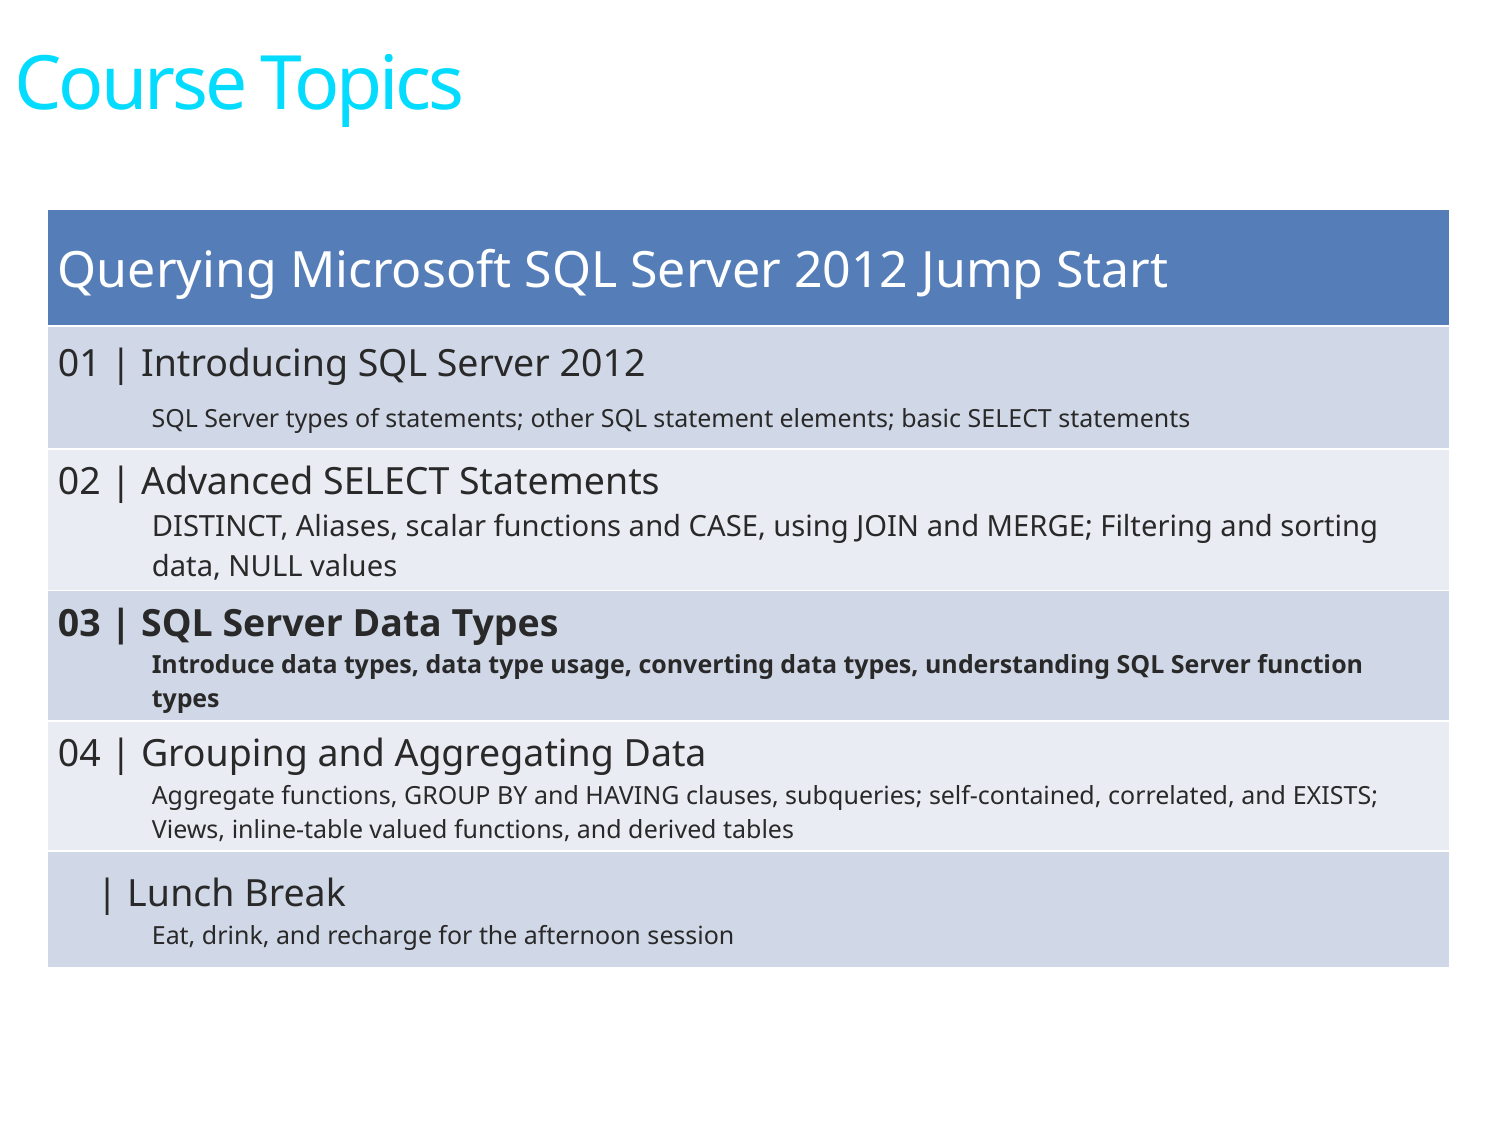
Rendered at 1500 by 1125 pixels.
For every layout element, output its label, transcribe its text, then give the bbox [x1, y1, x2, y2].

table_cell 03 | SQL Server Data Types Introduce data types, data type usage, converting data types, understanding SQL Server function types [48, 591, 1449, 720]
table_cell 01 | Introducing SQL Server 2012 SQL Server types of statements; other SQL statement elements; basic SELECT statements [48, 327, 1449, 448]
table_cell | Lunch Break Eat, drink, and recharge for the afternoon session [48, 852, 1449, 967]
table_cell 02 | Advanced SELECT Statements DISTINCT, Aliases, scalar functions and CASE, using JOIN and MERGE; Filtering and sorting data, NULL values [48, 450, 1449, 590]
title Course Topics [0, 37, 1373, 161]
table_header Querying Microsoft SQL Server 2012 Jump Start [48, 210, 1449, 325]
table_cell 04 | Grouping and Aggregating Data Aggregate functions, GROUP BY and HAVING clauses, subqueries; self-contained, correlated, and EXISTS; Views, inline-table valued functions, and derived tables [48, 722, 1449, 850]
